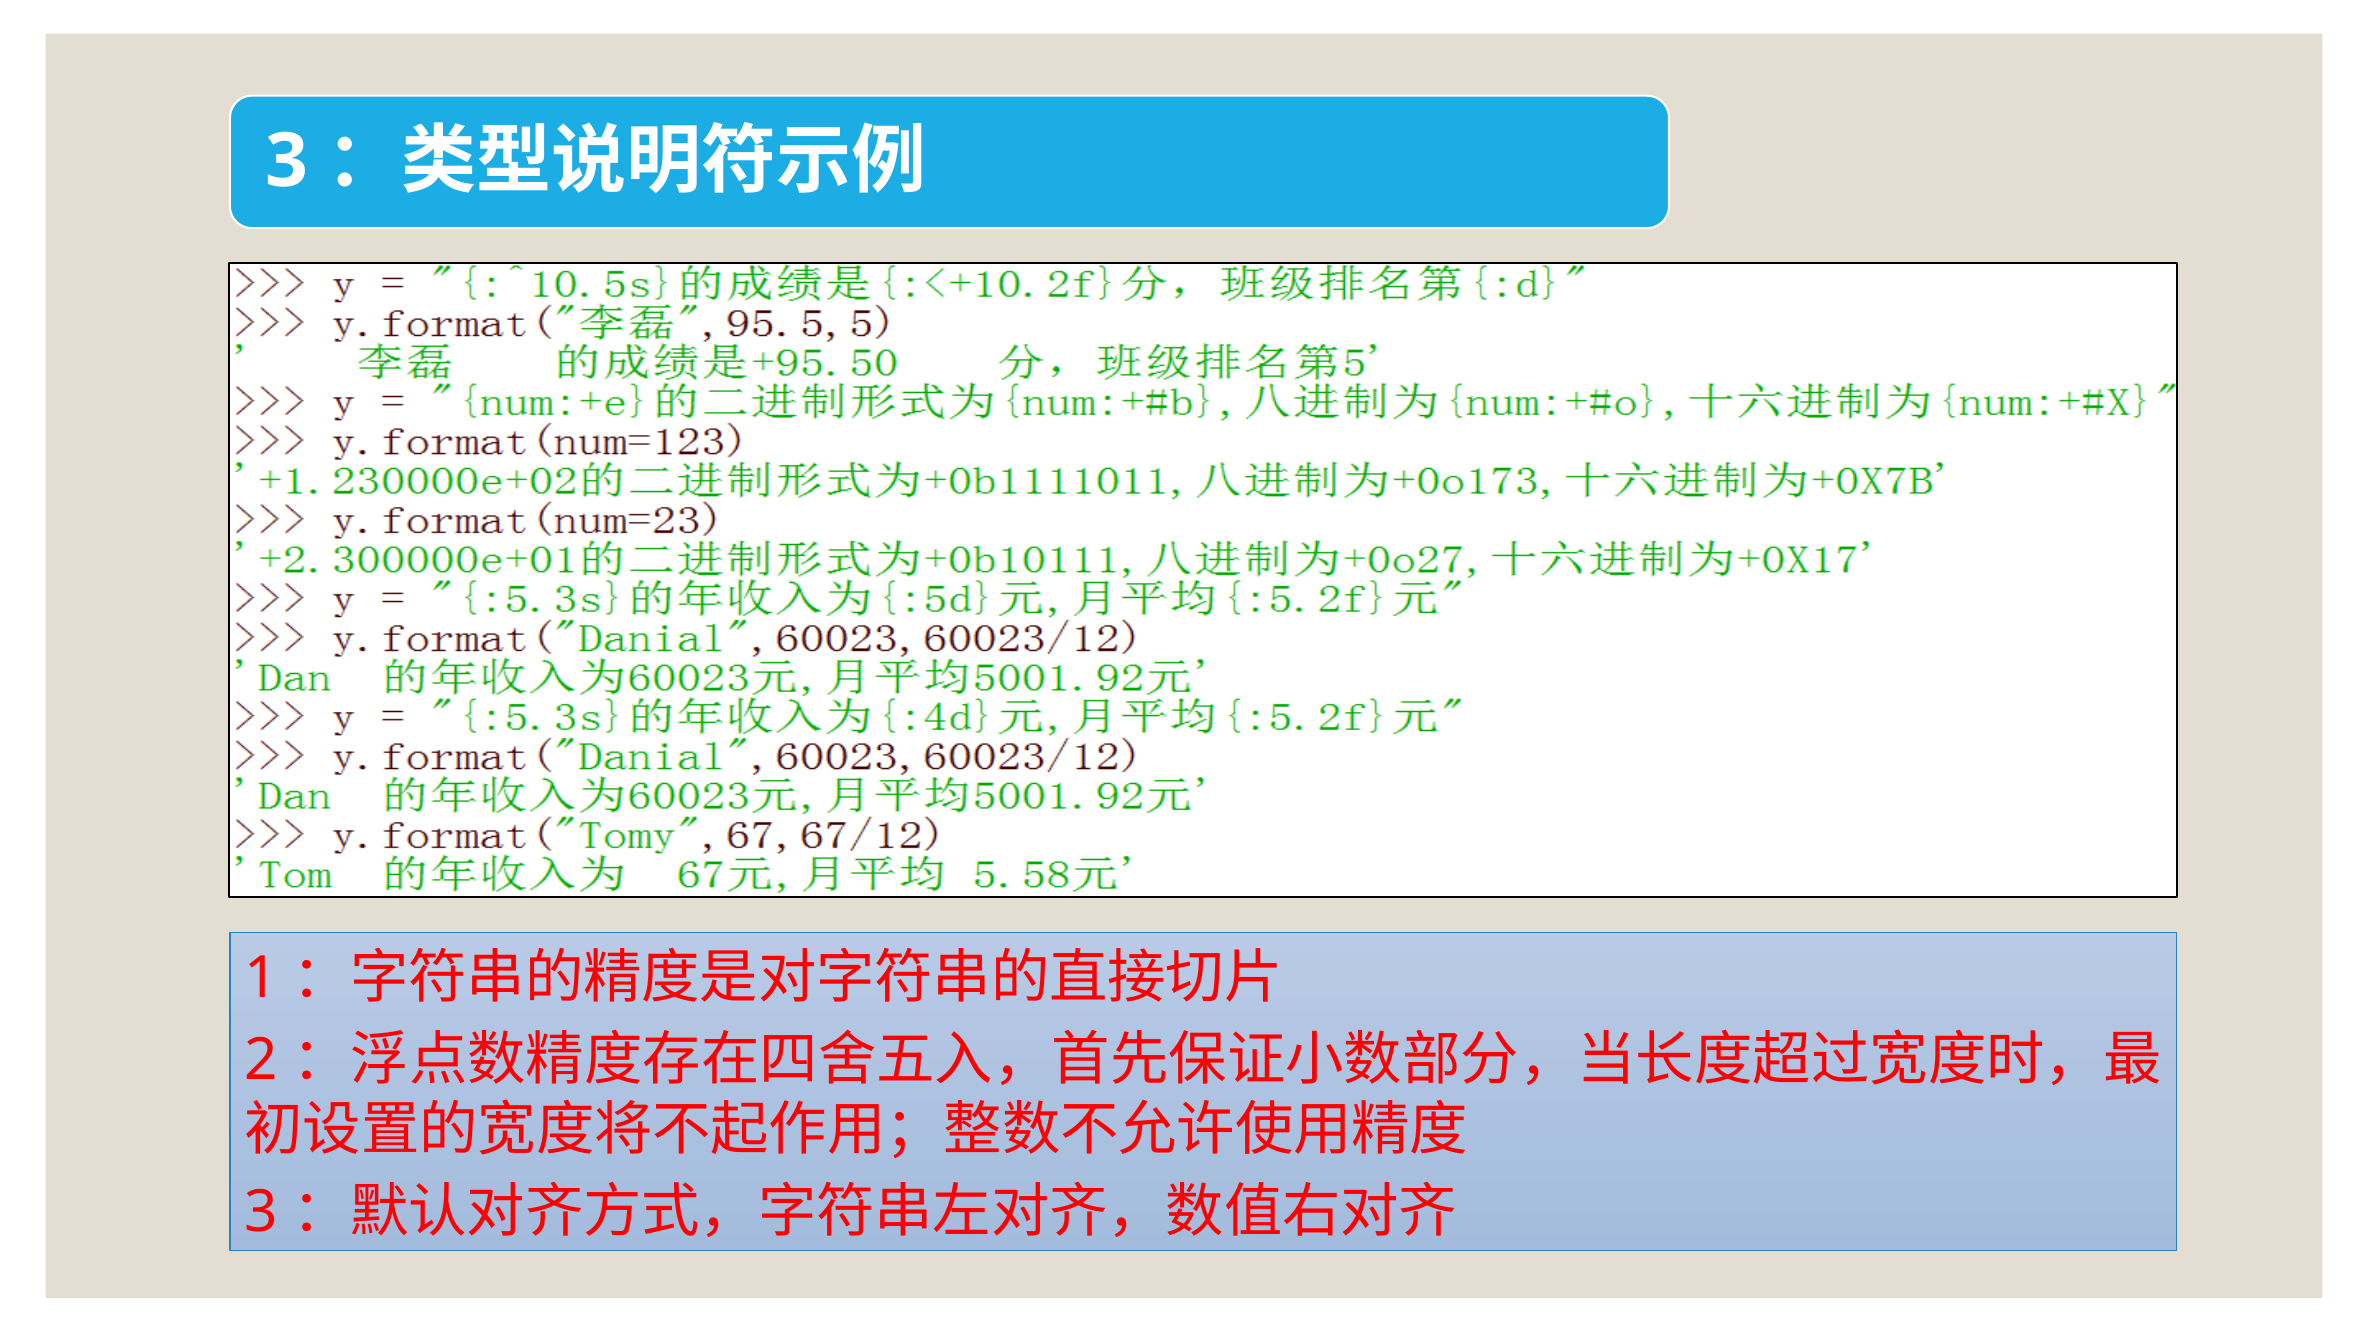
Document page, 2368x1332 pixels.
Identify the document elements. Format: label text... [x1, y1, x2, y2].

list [229, 263, 2177, 897]
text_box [229, 95, 1669, 229]
text_box 1：字符串的精度是对字符串的直接切片 2：浮点数精度存在四舍五入，首先保证小数部分，当长度超过宽度时，最初设置的宽度将不起作用；整数不允许使用精度 3：默认对齐方式，字符串左对齐，数值右对齐 [229, 932, 2177, 1251]
